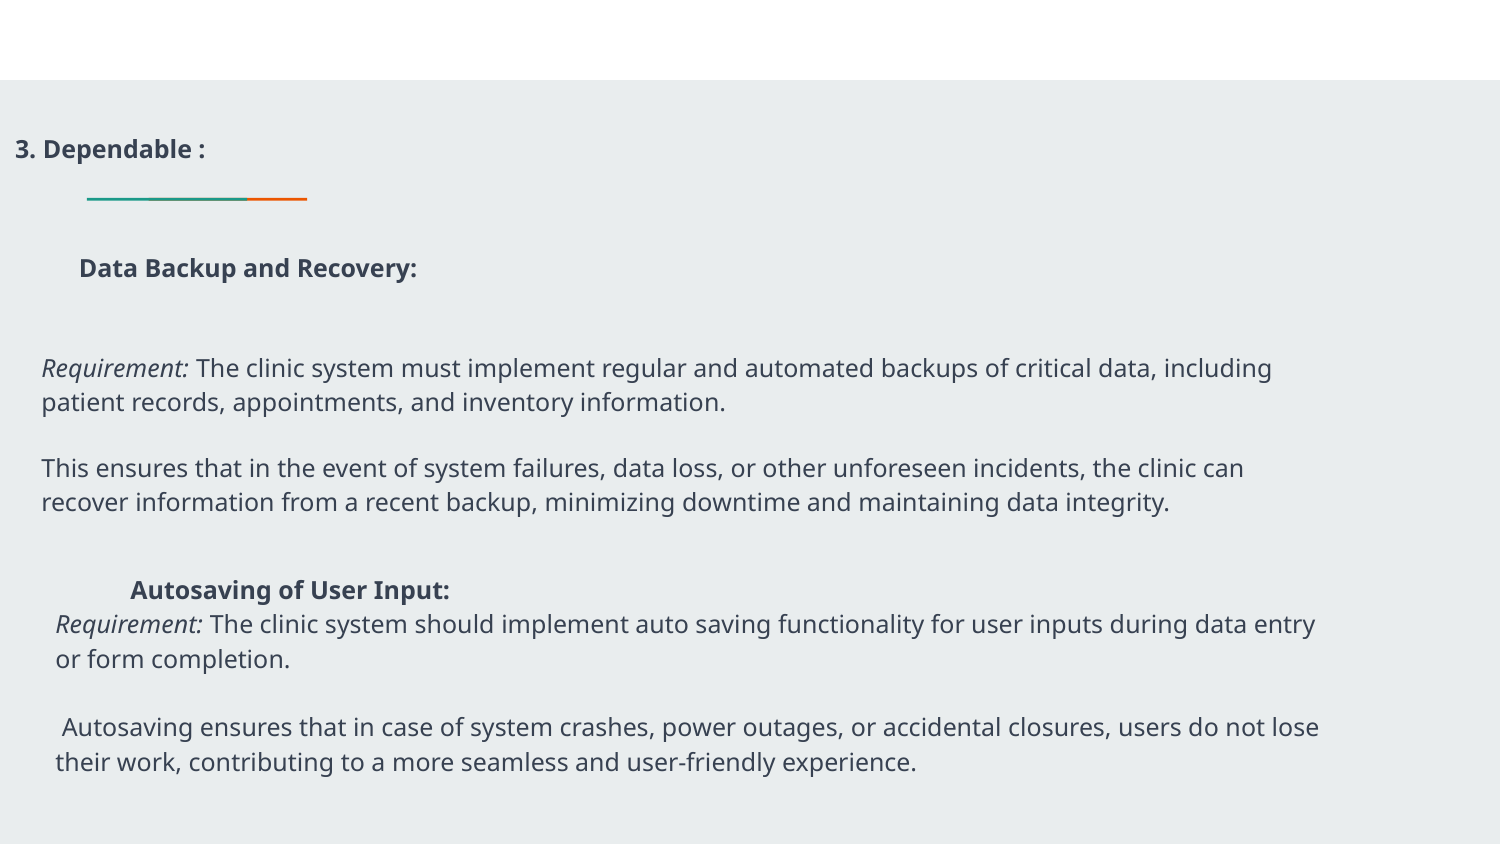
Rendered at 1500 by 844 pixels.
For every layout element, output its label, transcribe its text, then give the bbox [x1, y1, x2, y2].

text_box Autosaving of User Input: Requirement: The clinic system should implement auto saving functionality for user inputs during data entry or form completion. Autosaving ensures that in case of system crashes, power outages, or accidental closures, users do not lose their work, contributing to a more seamless and user-friendly experience. [40, 554, 1350, 792]
text_box Data Backup and Recovery: Requirement: The clinic system must implement regular and automated backups of critical data, including patient records, appointments, and inventory information. This ensures that in the event of system failures, data loss, or other unforeseen incidents, the clinic can recover information from a recent backup, minimizing downtime and maintaining data integrity. [26, 232, 1293, 598]
text_box 3. Dependable : [0, 52, 1391, 250]
